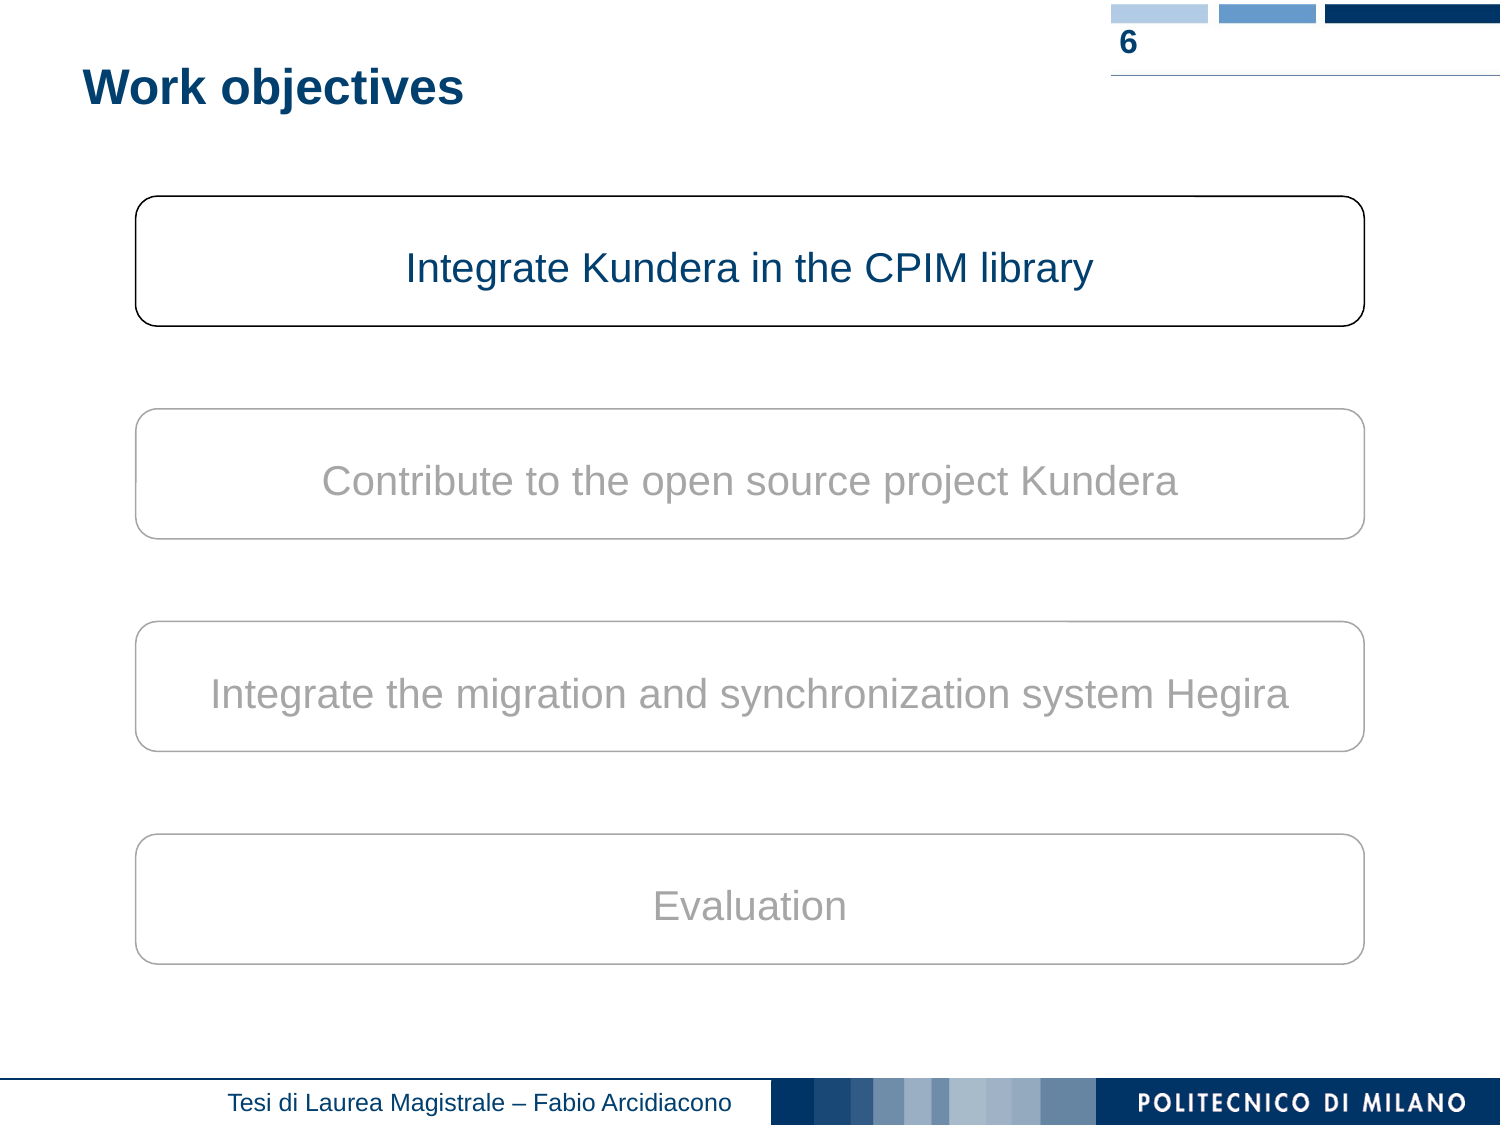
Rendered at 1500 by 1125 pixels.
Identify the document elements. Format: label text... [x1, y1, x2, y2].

text_box Work objectives [82, 0, 1116, 201]
text_box Integrate Kundera in the CPIM library [135, 196, 1365, 327]
slide_number 6 [1104, 0, 1455, 88]
text_box Evaluation [135, 834, 1365, 965]
text_box Contribute to the open source project Kundera [135, 408, 1365, 539]
text_box Integrate the migration and synchronization system Hegira [135, 621, 1365, 752]
picture [0, 1074, 1500, 1125]
picture [1455, 4, 1500, 79]
